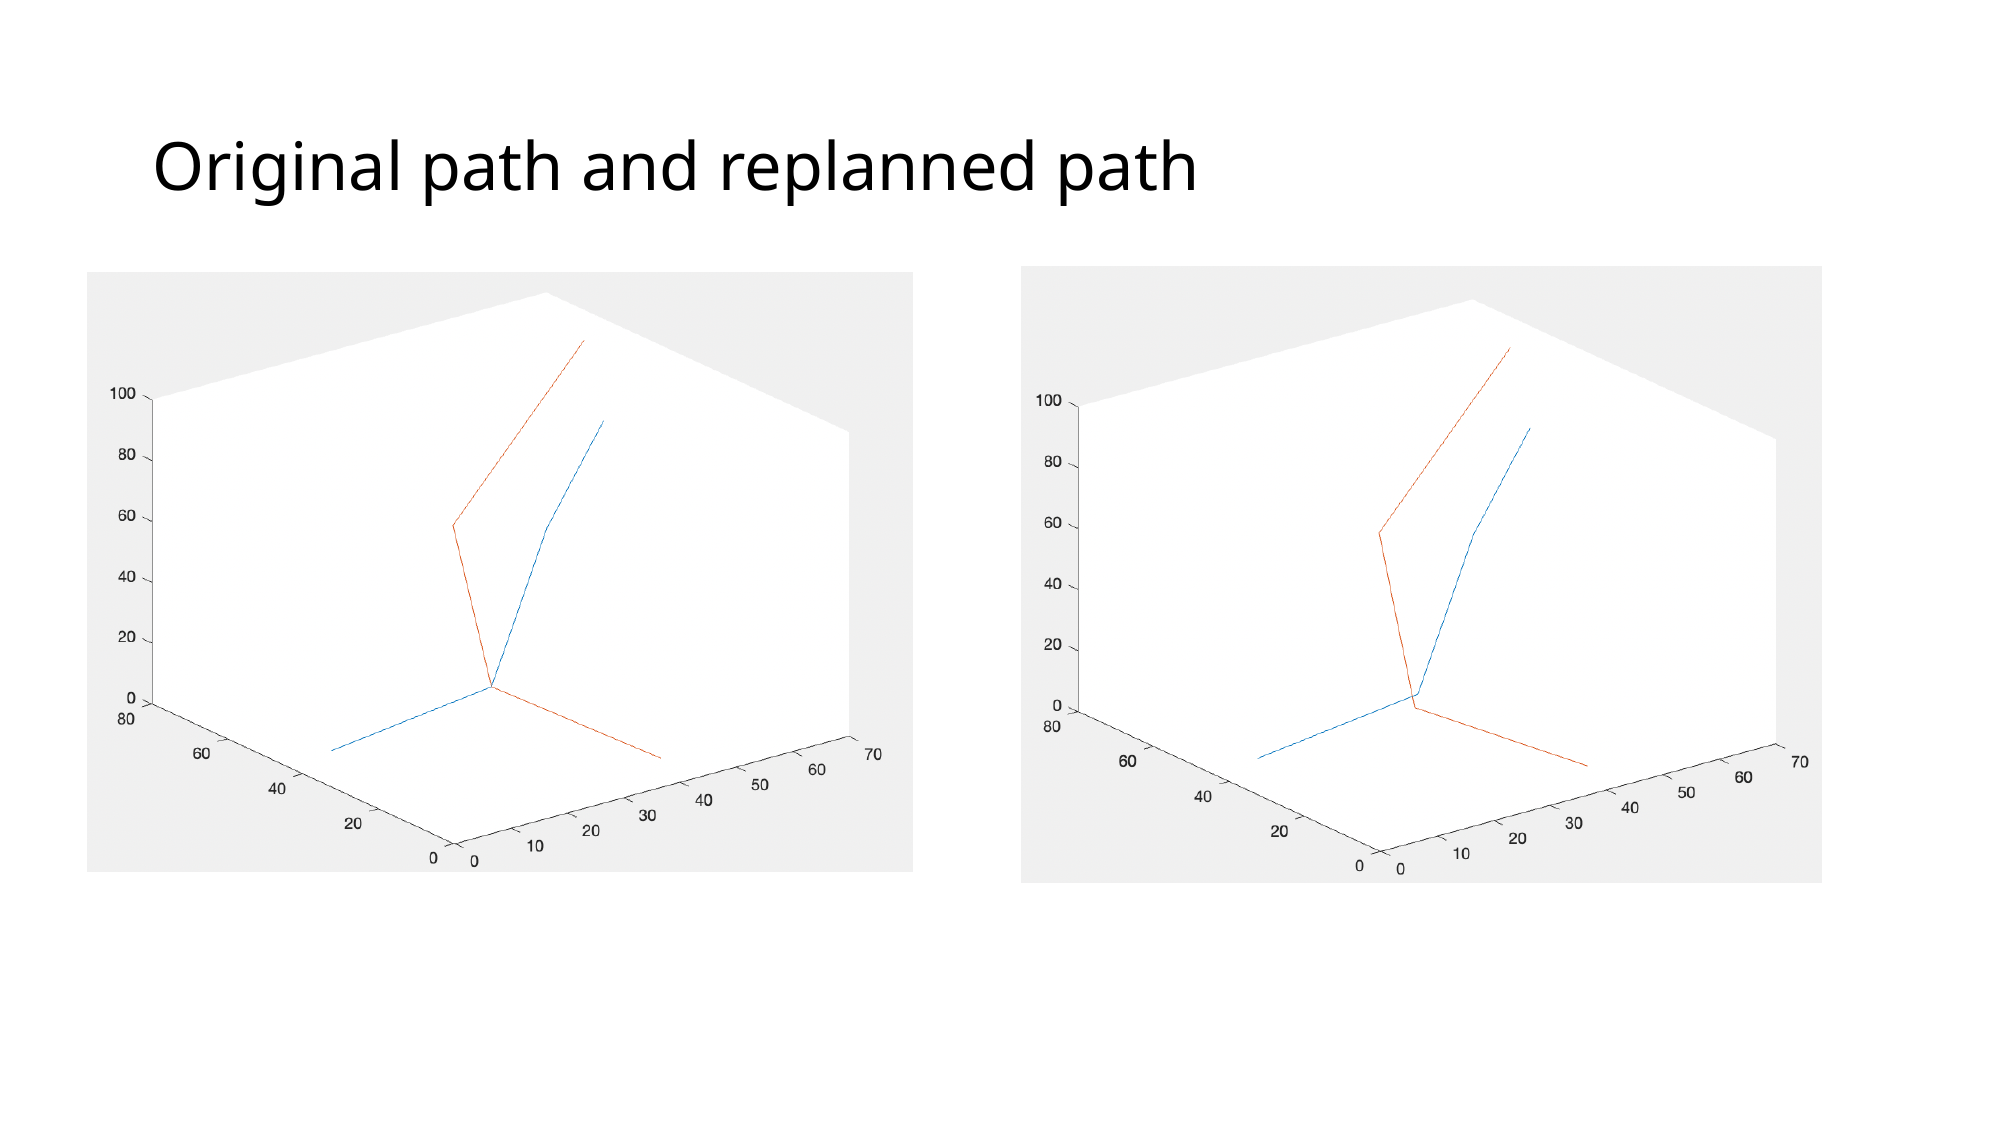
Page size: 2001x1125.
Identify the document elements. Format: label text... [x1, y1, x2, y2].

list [87, 272, 913, 872]
picture [1021, 266, 1823, 883]
title Original path and replanned path [137, 59, 1863, 278]
